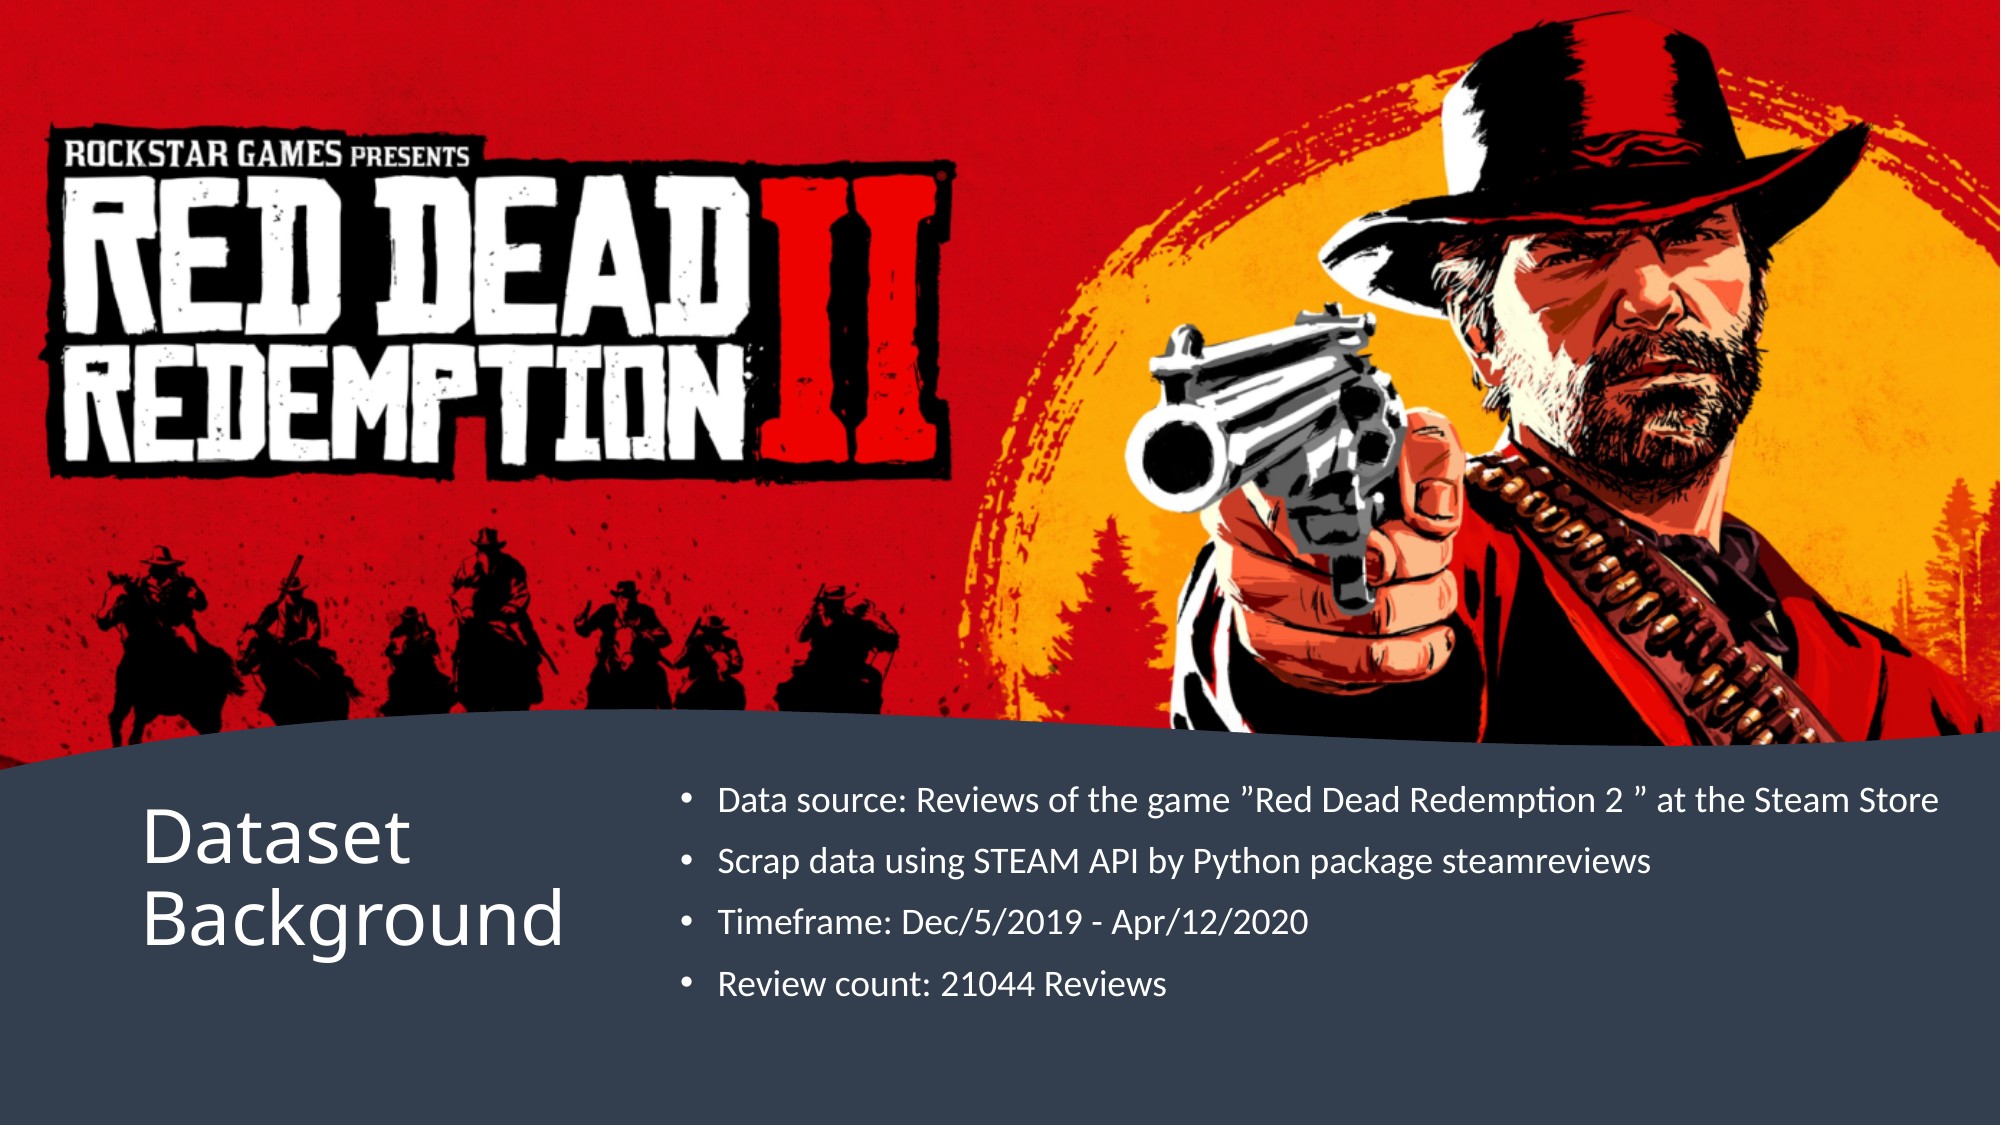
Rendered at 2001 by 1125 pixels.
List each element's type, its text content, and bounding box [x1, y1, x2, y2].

list Data source: Reviews of the game ”Red Dead Redemption 2 ” at the Steam Store Scrap data using STEAM API by Python package steamreviews Timeframe: Dec/5/2019 - Apr/12/2020 Review count: 21044 Reviews [665, 770, 1985, 1094]
picture [0, 0, 2000, 770]
title Dataset Background [125, 770, 665, 1082]
